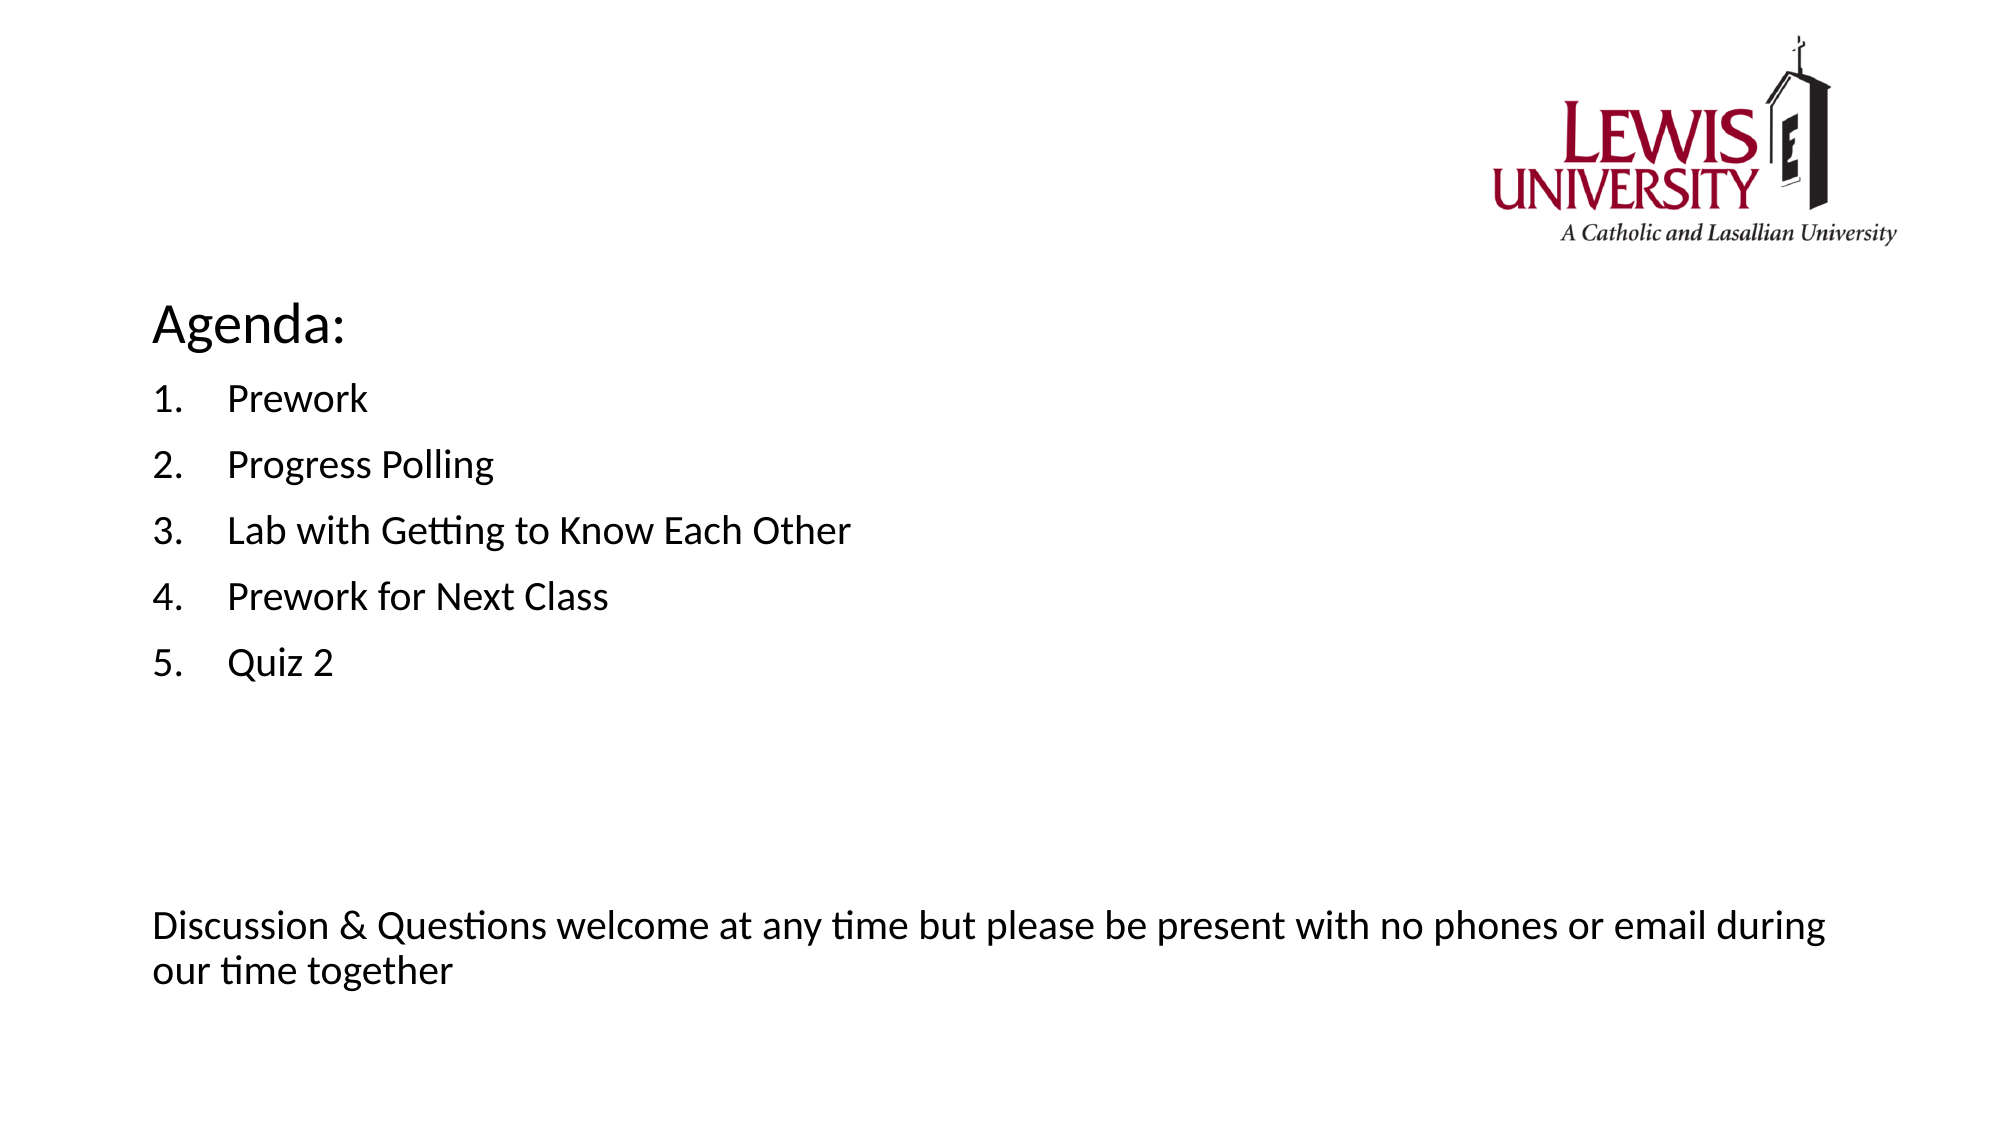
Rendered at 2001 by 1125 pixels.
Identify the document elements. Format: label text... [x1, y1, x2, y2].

list Agenda: Prework Progress Polling Lab with Getting to Know Each Other Prework for Next Class Quiz 2 [137, 285, 1863, 895]
text_box Discussion & Questions welcome at any time but please be present with no phones or email during our time together [137, 895, 1863, 1014]
picture [1466, 25, 1903, 250]
